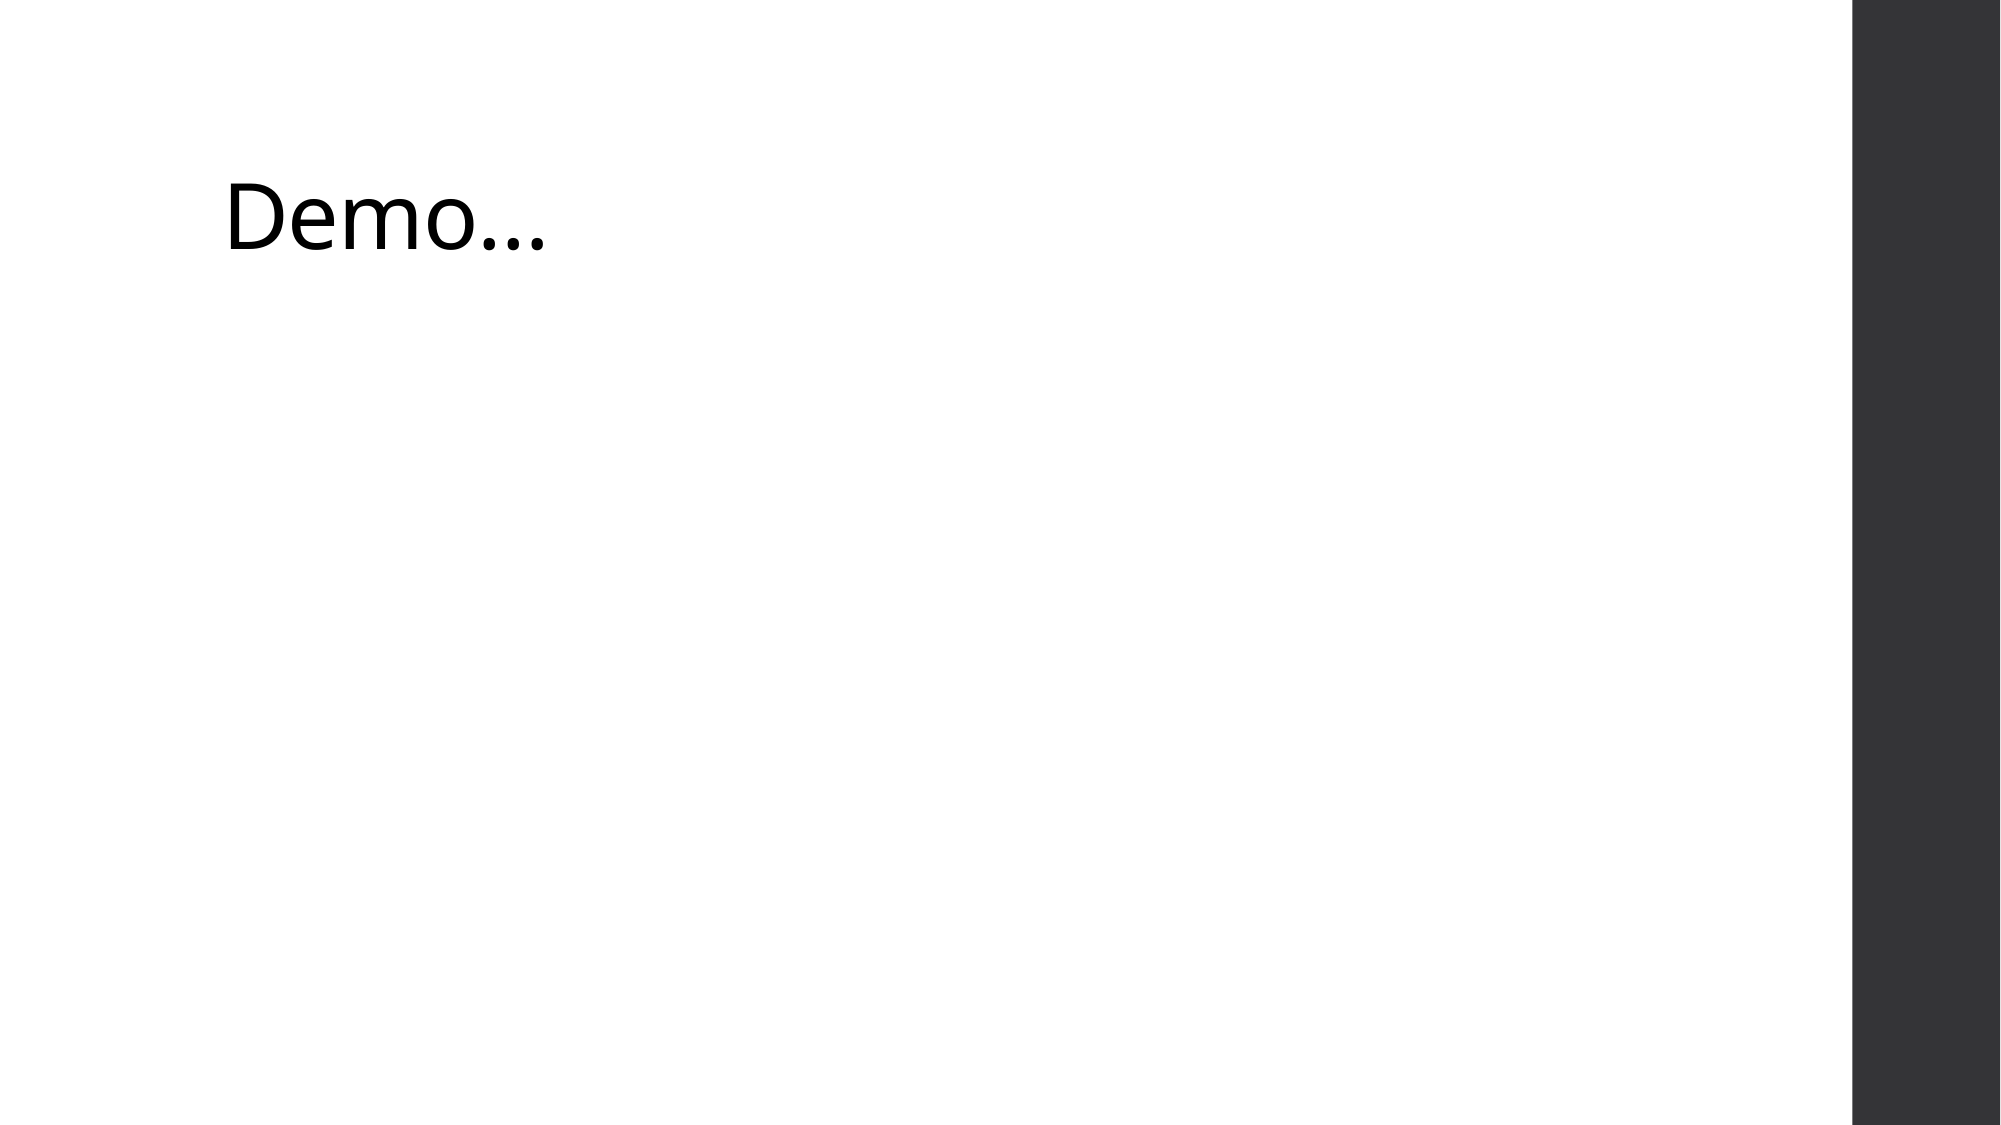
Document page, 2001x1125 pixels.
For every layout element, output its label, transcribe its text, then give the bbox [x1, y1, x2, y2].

title Demo… [206, 60, 1797, 278]
